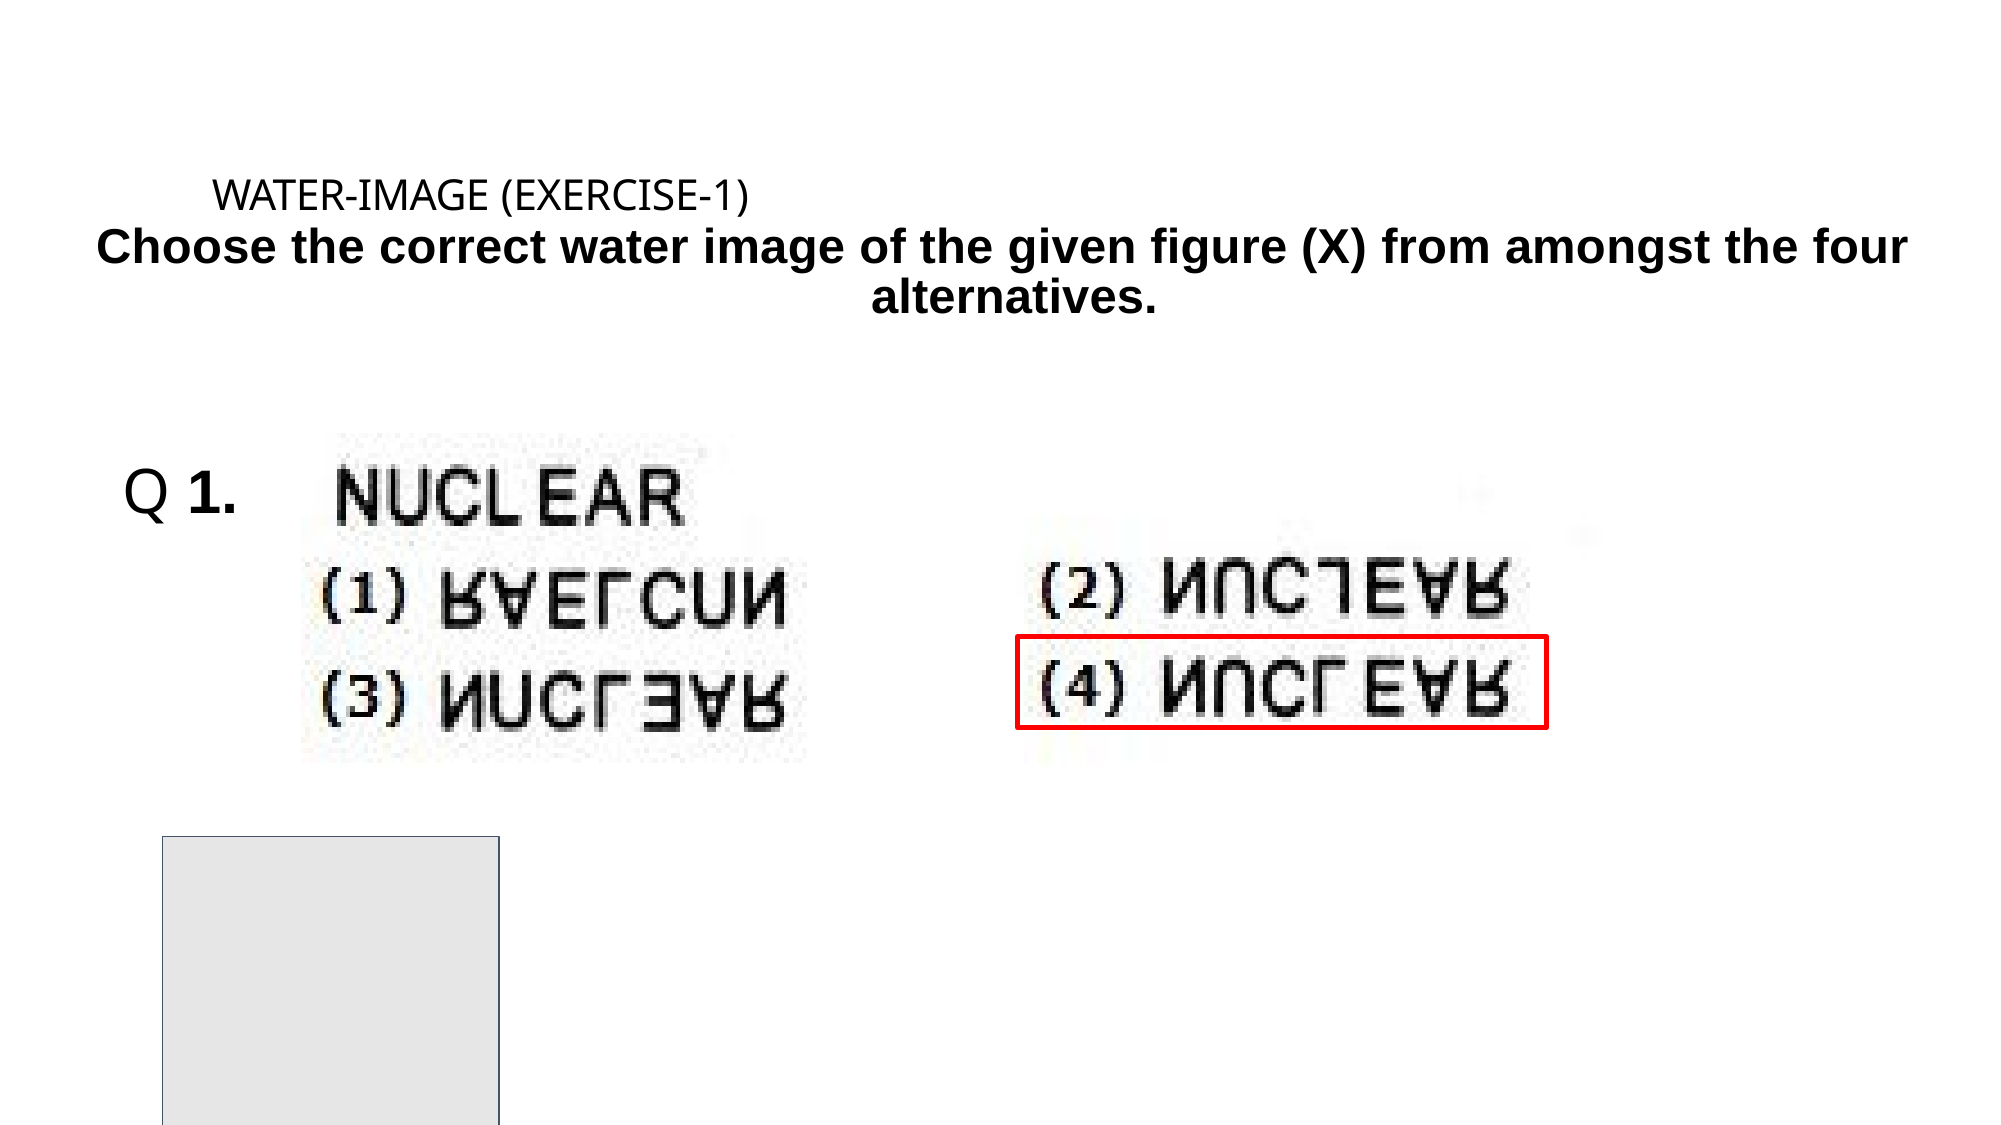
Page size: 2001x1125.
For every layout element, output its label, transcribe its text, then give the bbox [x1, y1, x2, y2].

title Choose the correct water image of the given figure (X) from amongst the four alternatives. [92, 220, 1913, 411]
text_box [300, 433, 1603, 770]
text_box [161, 835, 500, 1125]
text_box WATER-IMAGE (EXERCISE-1) [209, 166, 878, 220]
text_box Q 1. [120, 449, 249, 527]
